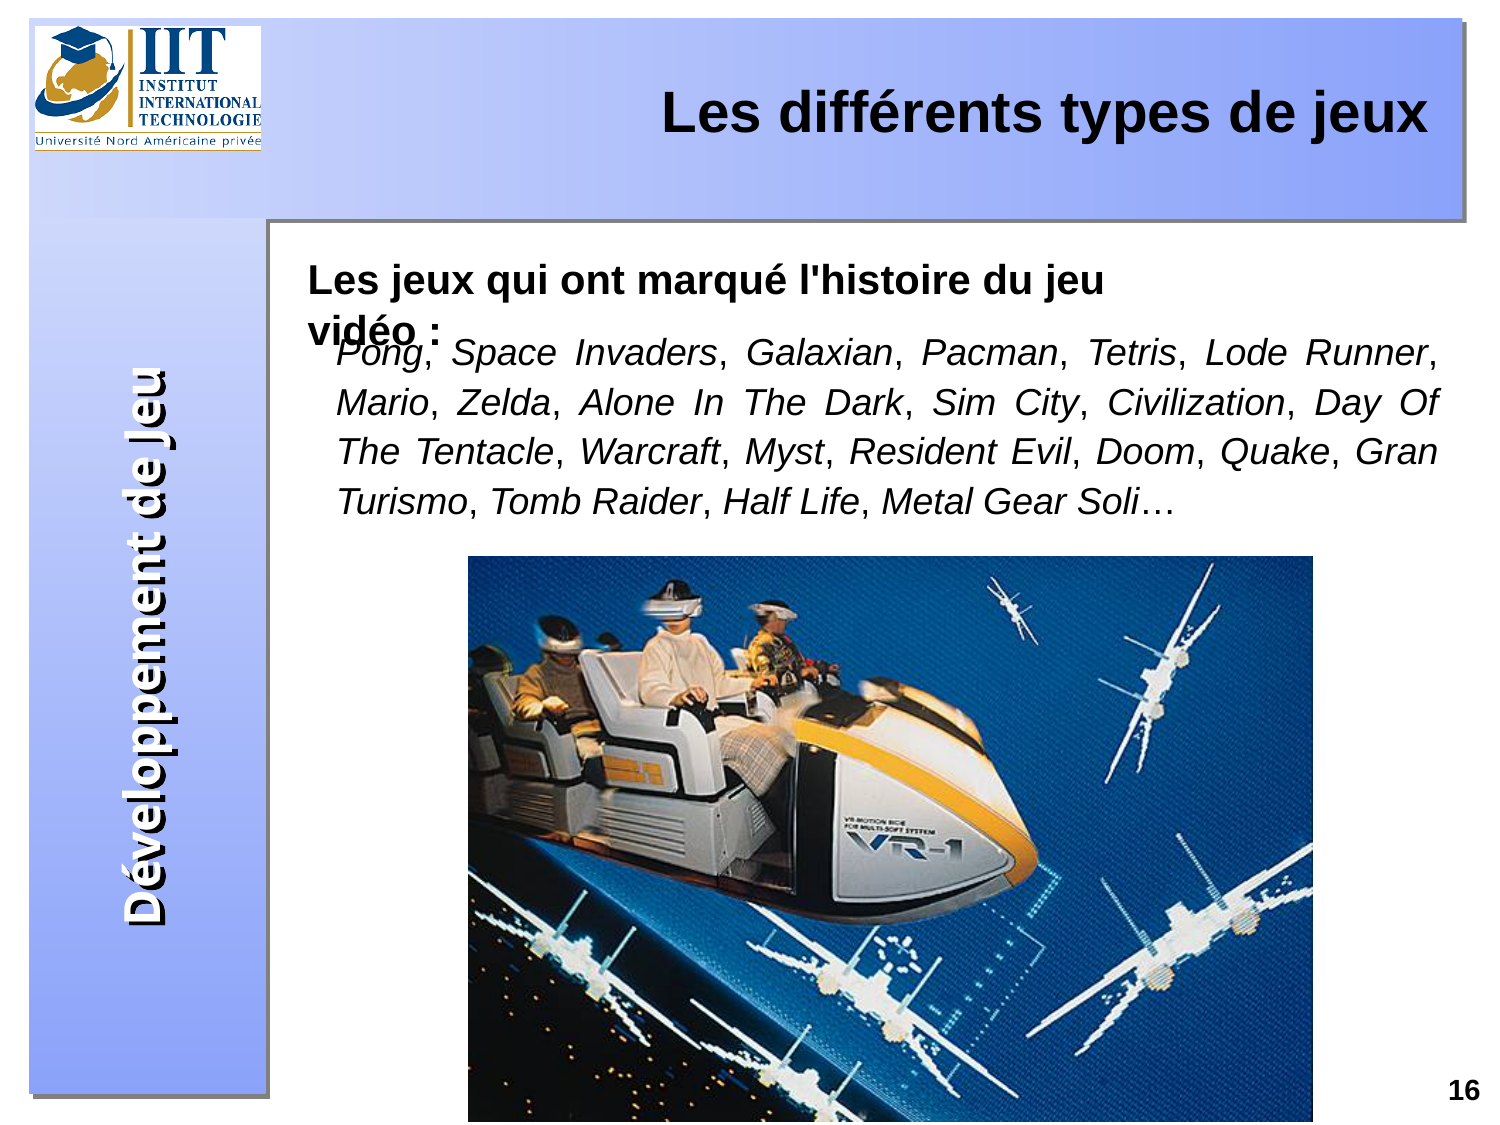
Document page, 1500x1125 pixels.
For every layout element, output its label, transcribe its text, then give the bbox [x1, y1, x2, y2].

picture [35, 26, 261, 151]
text_box Les jeux qui ont marqué l'histoire du jeu vidéo : [292, 246, 1266, 361]
text_box Les différents types de jeux [646, 66, 1454, 152]
picture [468, 556, 1313, 1123]
text_box Pong, Space Invaders, Galaxian, Pacman, Tetris, Lode Runner, Mario, Zelda, Alone In The Dark, Sim City, Civilization, Day Of The Tentacle, Warcraft, Myst, Resident Evil, Doom, Quake, Gran Turismo, Tomb Raider, Half Life, Metal Gear Soli… [246, 316, 1454, 530]
